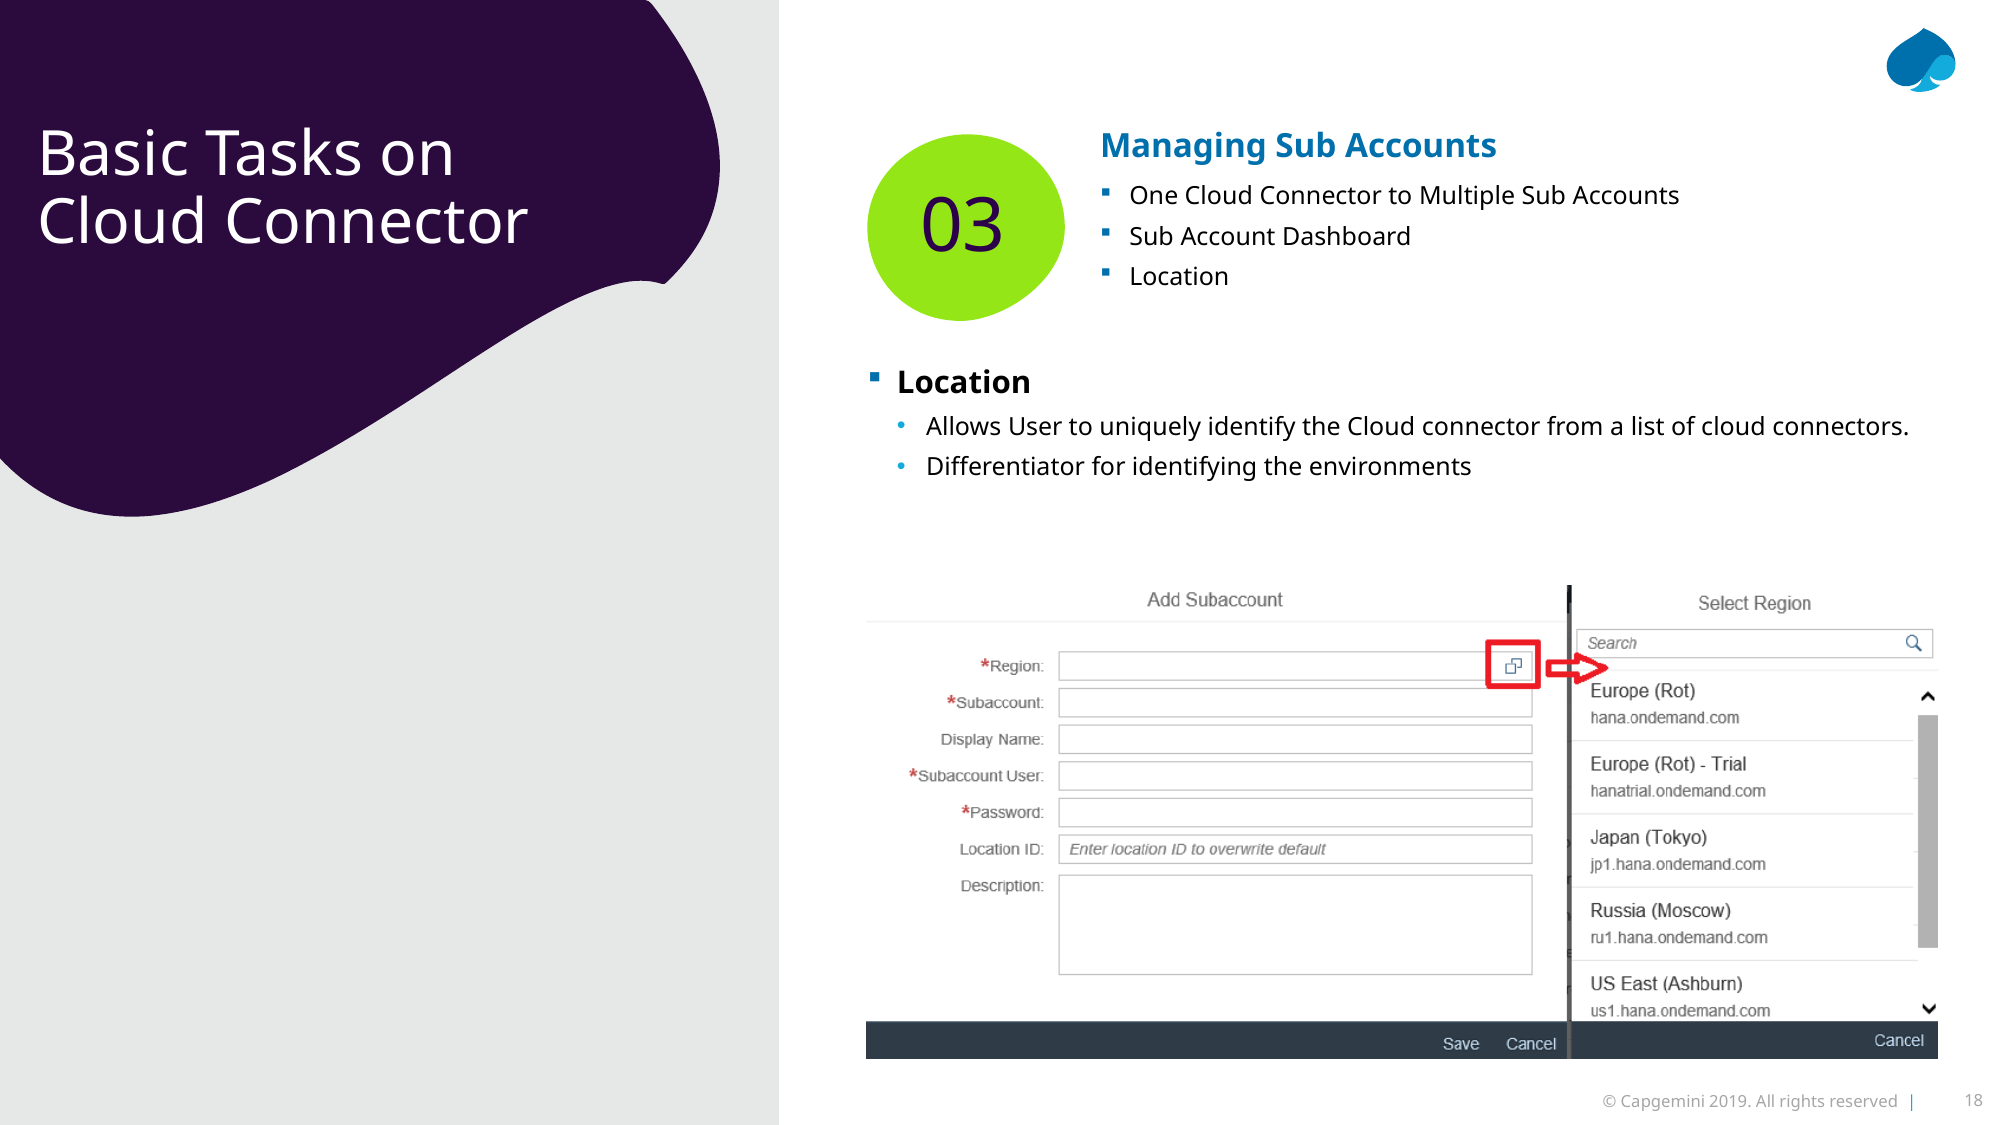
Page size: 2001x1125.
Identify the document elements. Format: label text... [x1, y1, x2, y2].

text_box [866, 133, 1066, 322]
list 03 [892, 188, 1034, 268]
list Location Allows User to uniquely identify the Cloud connector from a list of cloud connectors. Differentiator for identifying the environments [867, 362, 1950, 525]
list One Cloud Connector to Multiple Sub Accounts Sub Account Dashboard Location [1100, 180, 1760, 362]
picture [865, 555, 1945, 1063]
title Basic Tasks on Cloud Connector [37, 0, 634, 379]
list Managing Sub Accounts [1100, 112, 1760, 180]
